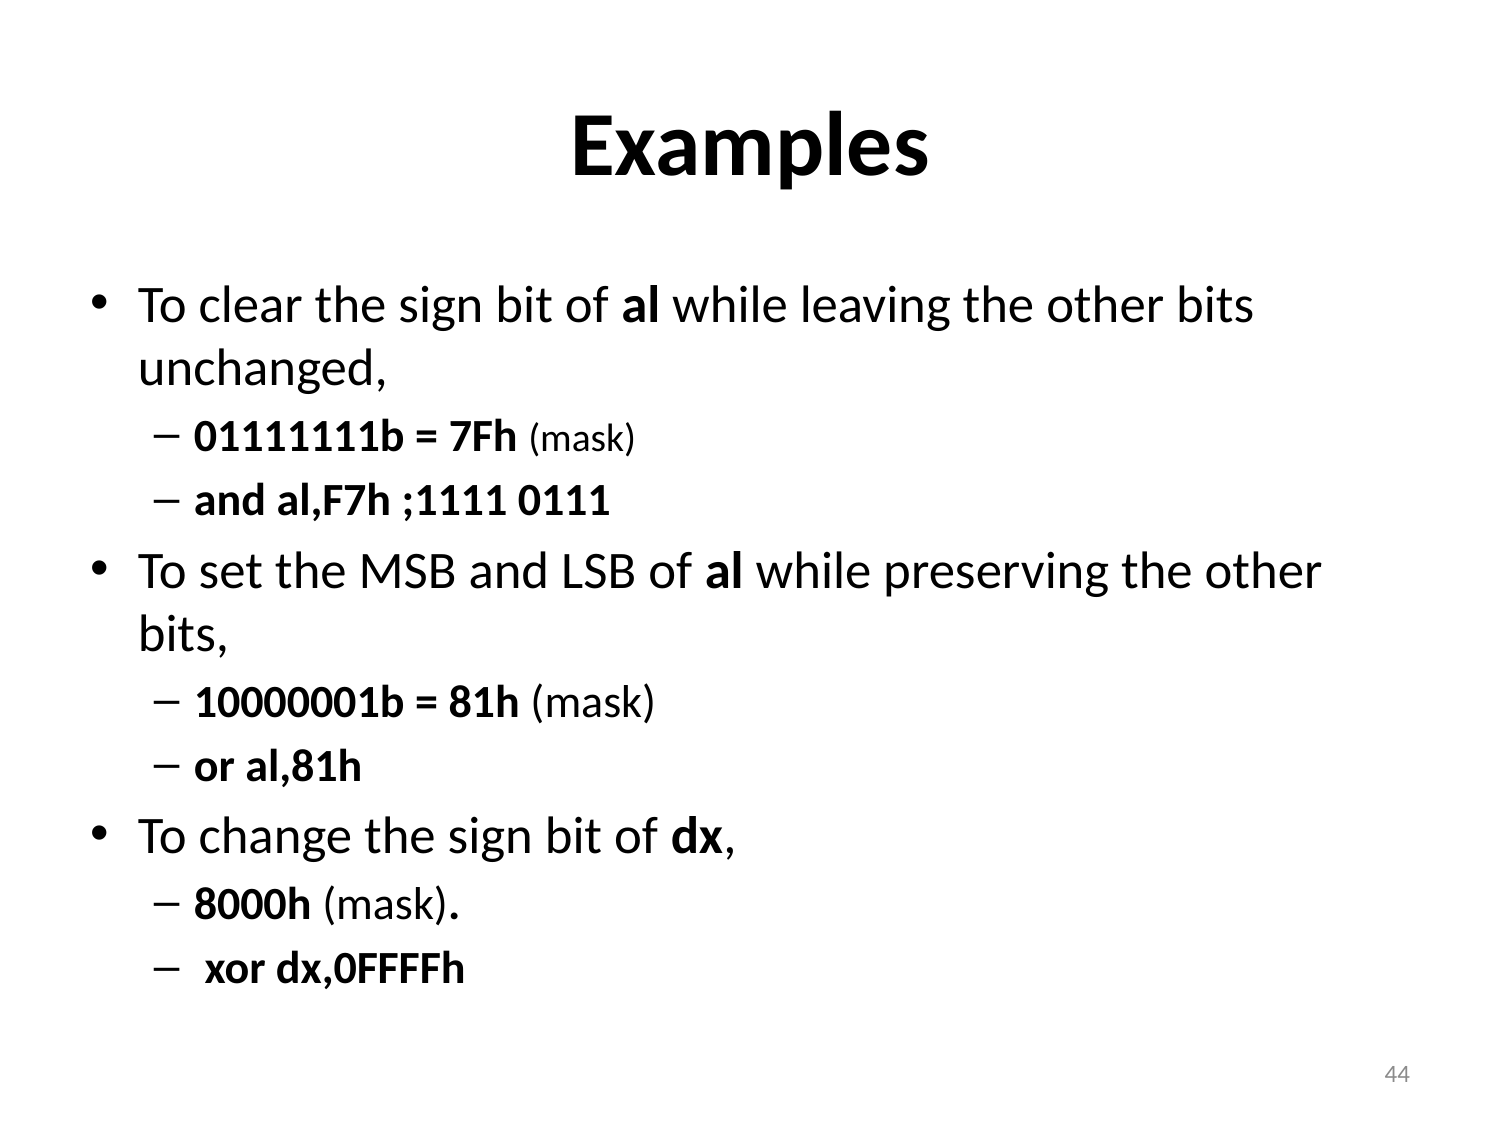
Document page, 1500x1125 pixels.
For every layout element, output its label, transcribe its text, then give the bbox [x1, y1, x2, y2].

slide_number 44 [1074, 1042, 1425, 1103]
list To clear the sign bit of al while leaving the other bits unchanged, 01111111b = 7Fh (mask) and al,F7h ;1111 0111 To set the MSB and LSB of al while preserving the other bits, 10000001b = 81h (mask) or al,81h To change the sign bit of dx, 8000h (mask). xor dx,0FFFFh [75, 262, 1425, 1005]
title Examples [75, 45, 1425, 233]
